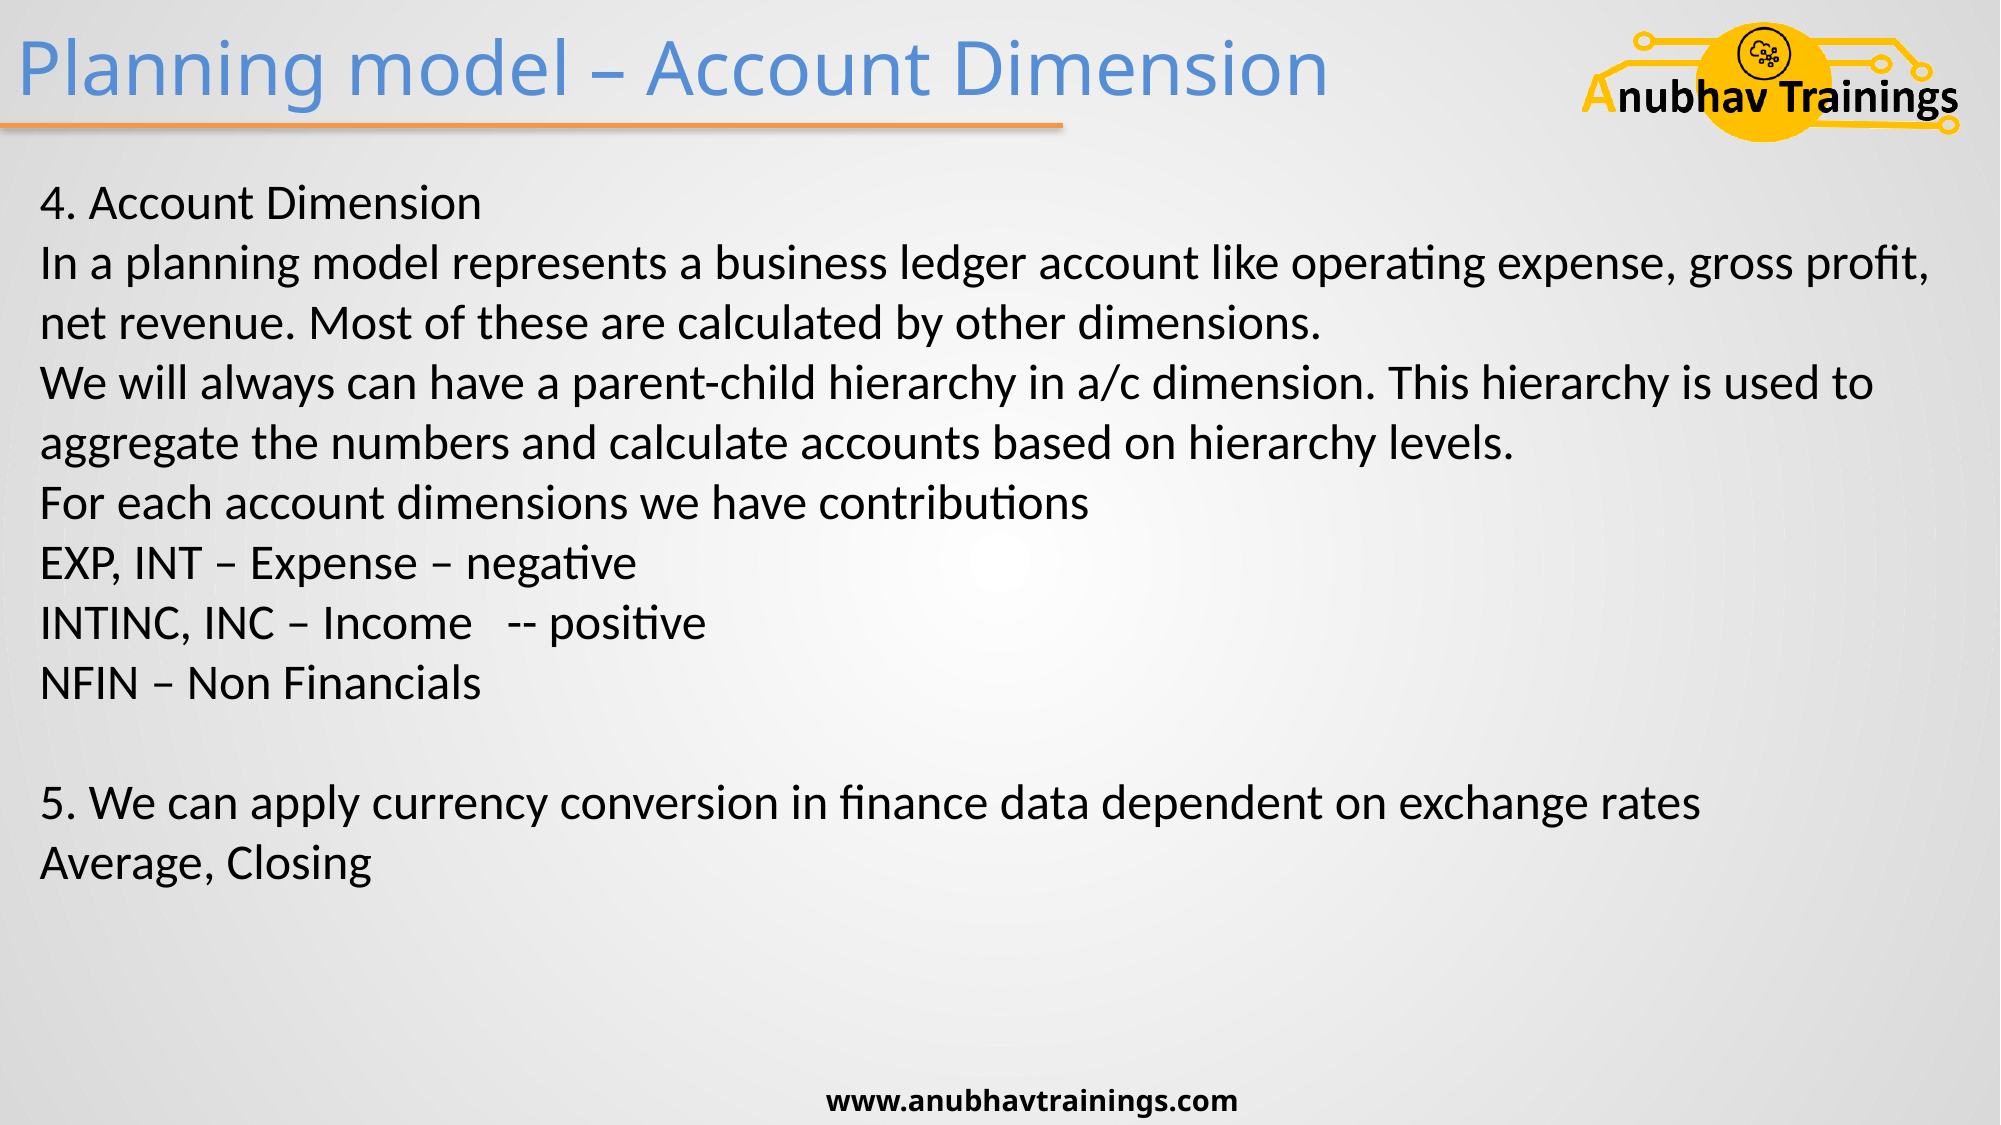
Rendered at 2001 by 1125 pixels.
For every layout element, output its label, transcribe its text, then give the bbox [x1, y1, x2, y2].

text_box 4. Account Dimension In a planning model represents a business ledger account like operating expense, gross profit, net revenue. Most of these are calculated by other dimensions. We will always can have a parent-child hierarchy in a/c dimension. This hierarchy is used to aggregate the numbers and calculate accounts based on hierarchy levels. For each account dimensions we have contributions EXP, INT – Expense – negative INTINC, INC – Income -- positive NFIN – Non Financials 5. We can apply currency conversion in finance data dependent on exchange rates Average, Closing [24, 162, 1975, 898]
picture [1578, 17, 1963, 143]
text_box www.anubhavtrainings.com [811, 1074, 1378, 1125]
title Planning model – Account Dimension [0, 6, 1797, 124]
